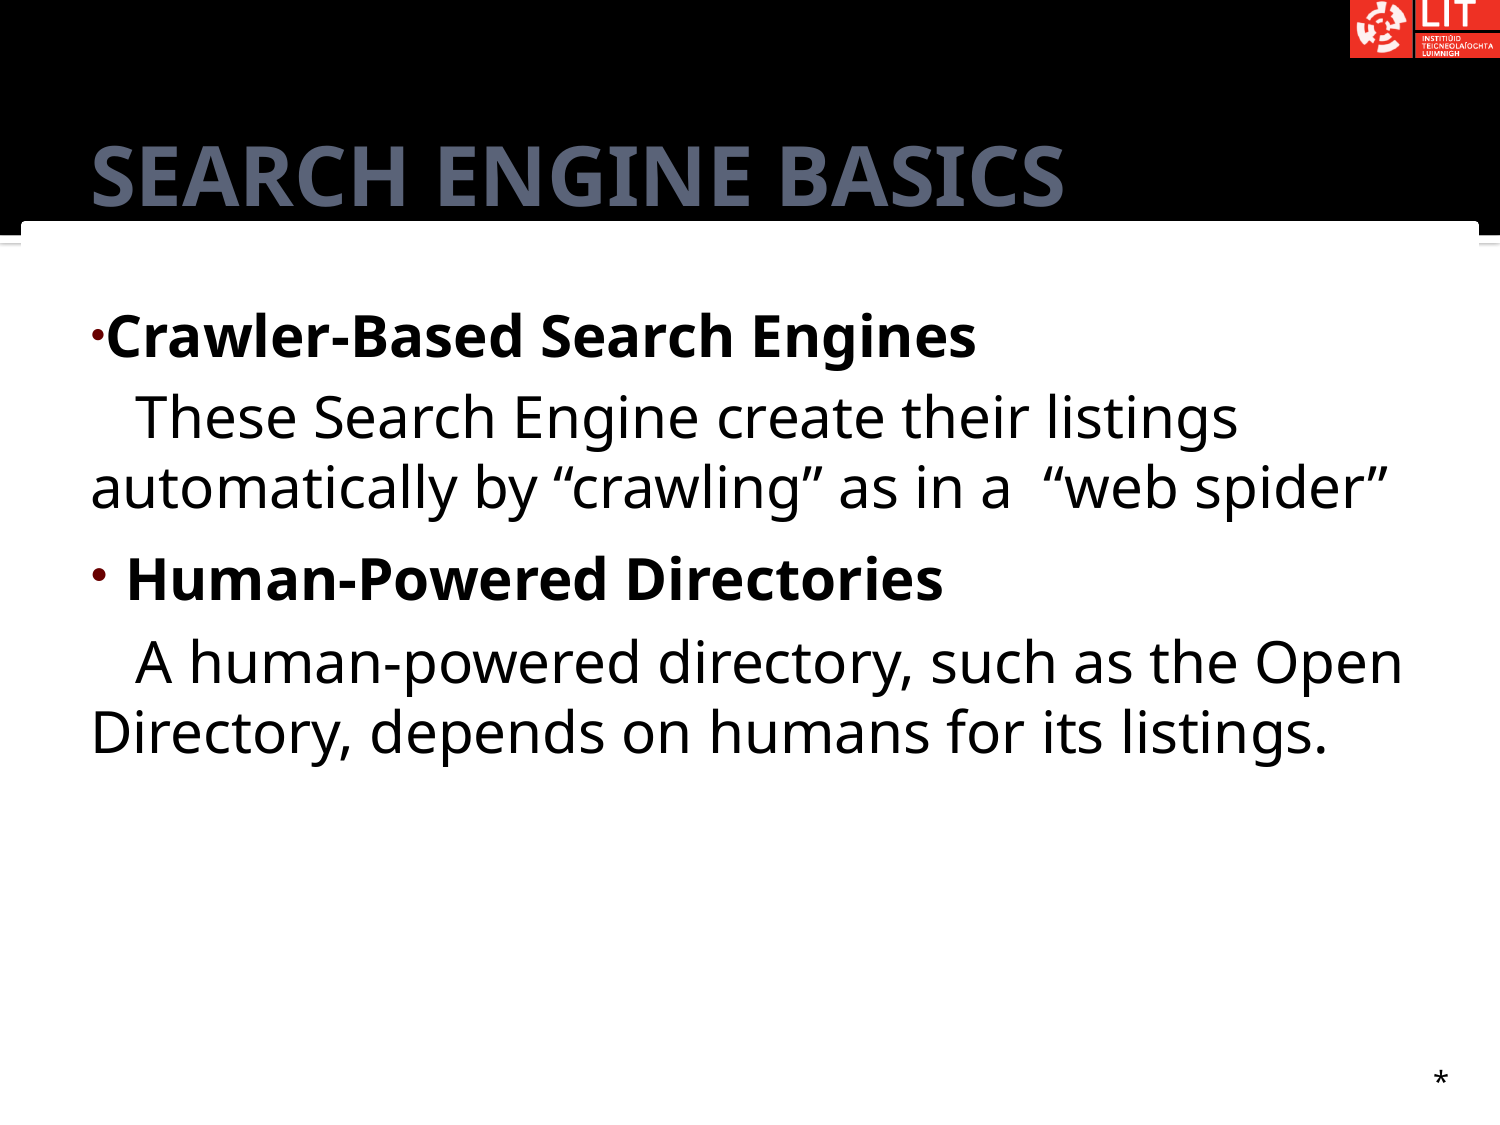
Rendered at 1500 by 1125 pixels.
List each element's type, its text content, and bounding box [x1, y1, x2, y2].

text_box * [1151, 1031, 1464, 1107]
slide_number [1345, 1062, 1467, 1108]
picture [1350, 0, 1500, 58]
list Crawler-Based Search Engines These Search Engine create their listings automatically by “crawling” as in a “web spider” Human-Powered Directories A human-powered directory, such as the Open Directory, depends on humans for its listings. [75, 291, 1425, 1050]
title Search Engine Basics [75, 25, 1425, 231]
